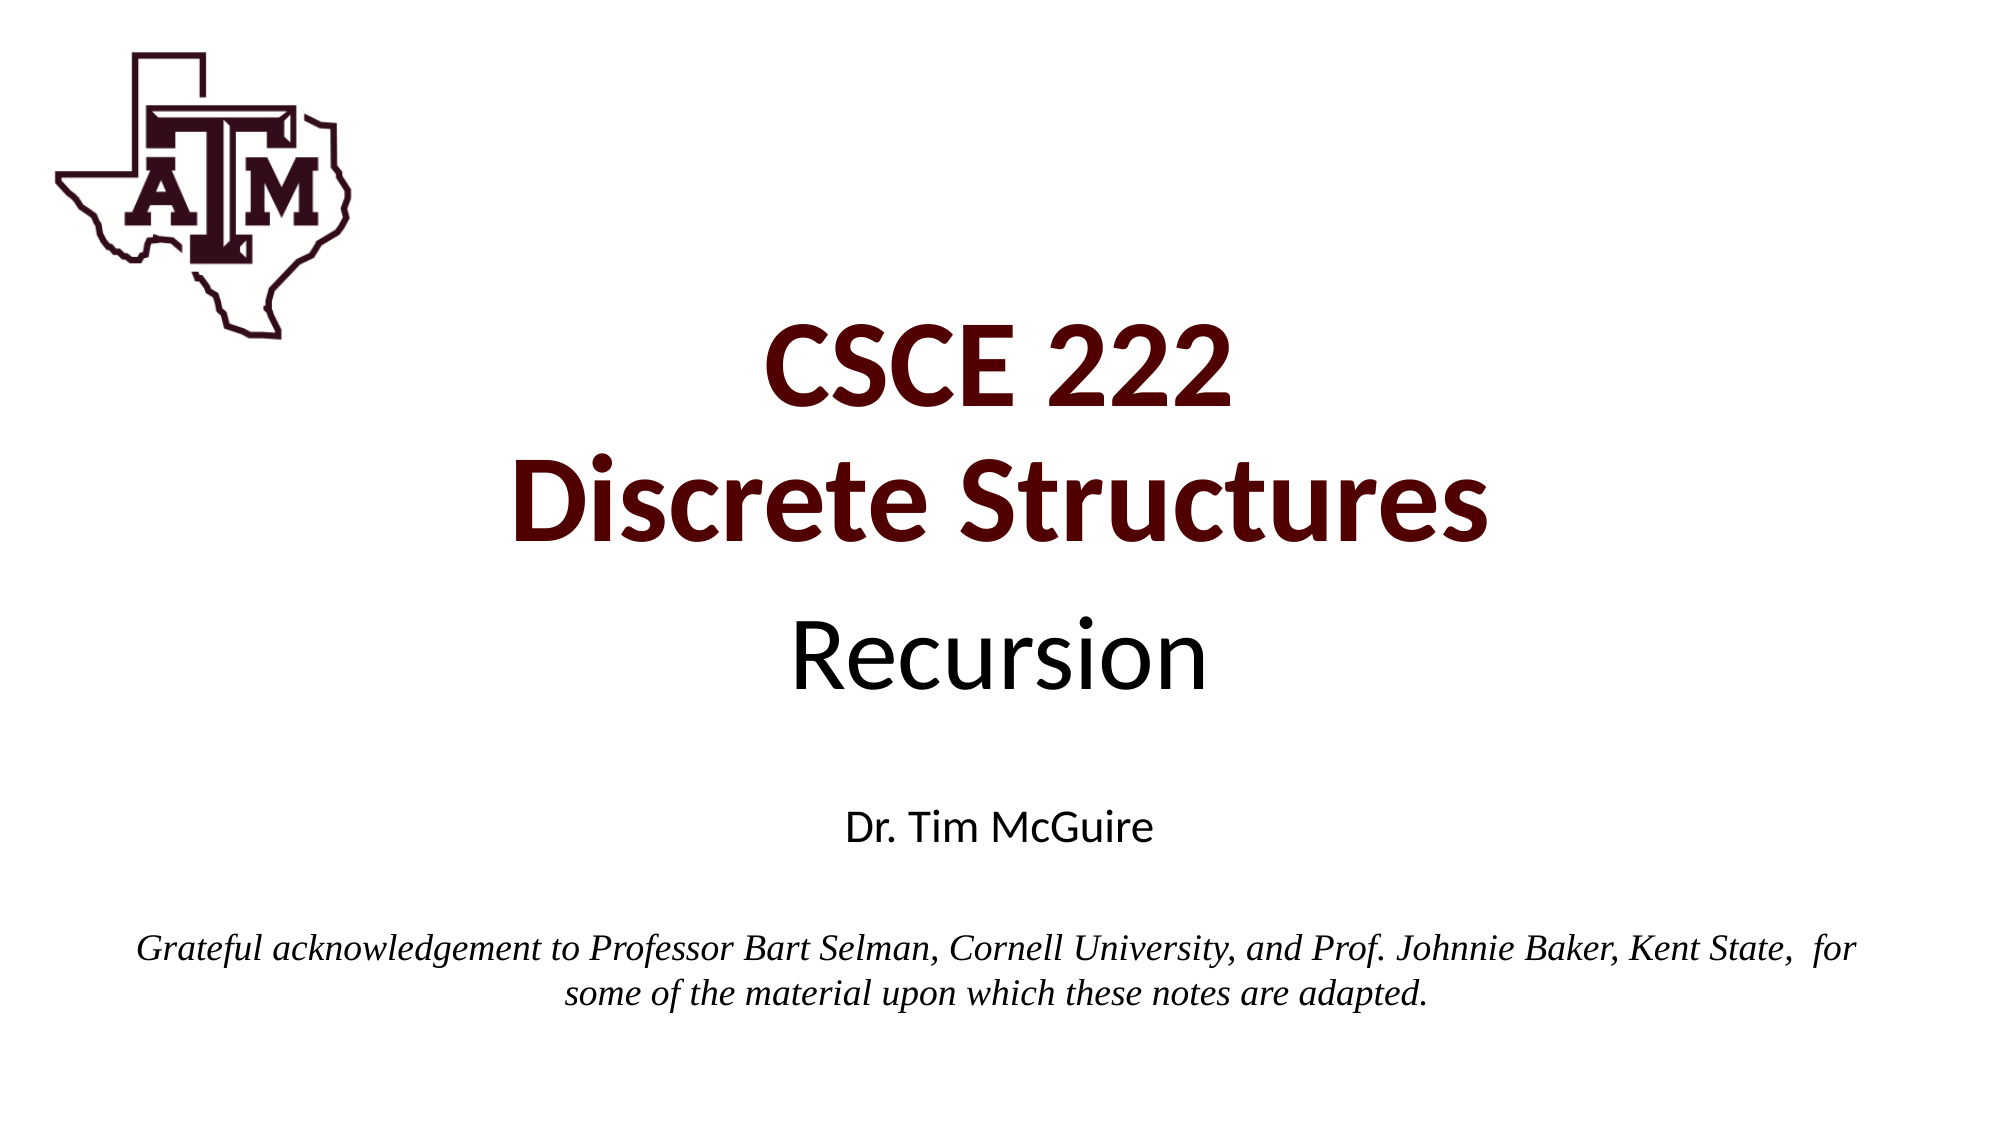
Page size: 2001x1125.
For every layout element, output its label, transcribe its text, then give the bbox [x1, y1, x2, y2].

picture [49, 47, 357, 345]
subtitle Recursion Dr. Tim McGuire [249, 590, 1750, 863]
title CSCE 222 Discrete Structures [249, 184, 1750, 576]
text_box Grateful acknowledgement to Professor Bart Selman, Cornell University, and Prof. Johnnie Baker, Kent State, for some of the material upon which these notes are adapted. [99, 915, 1896, 1021]
